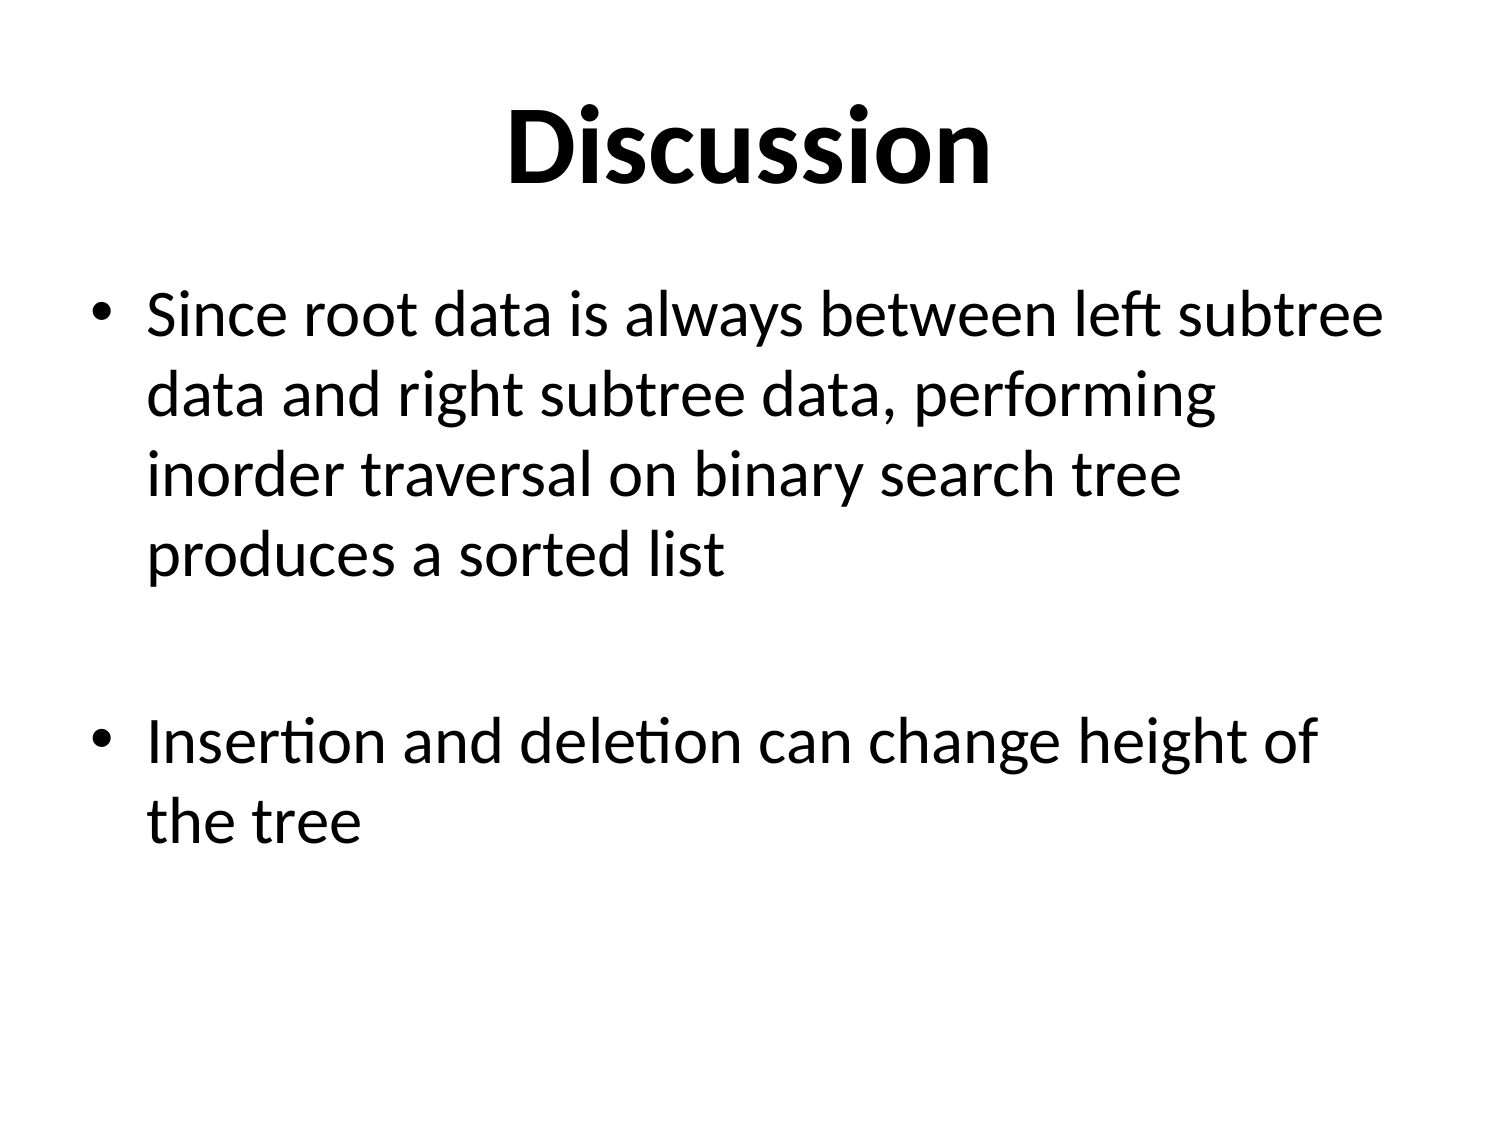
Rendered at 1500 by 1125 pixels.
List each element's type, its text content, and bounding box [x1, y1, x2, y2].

list Since root data is always between left subtree data and right subtree data, performing inorder traversal on binary search tree produces a sorted list Insertion and deletion can change height of the tree [75, 262, 1425, 1005]
title Discussion [75, 45, 1425, 233]
